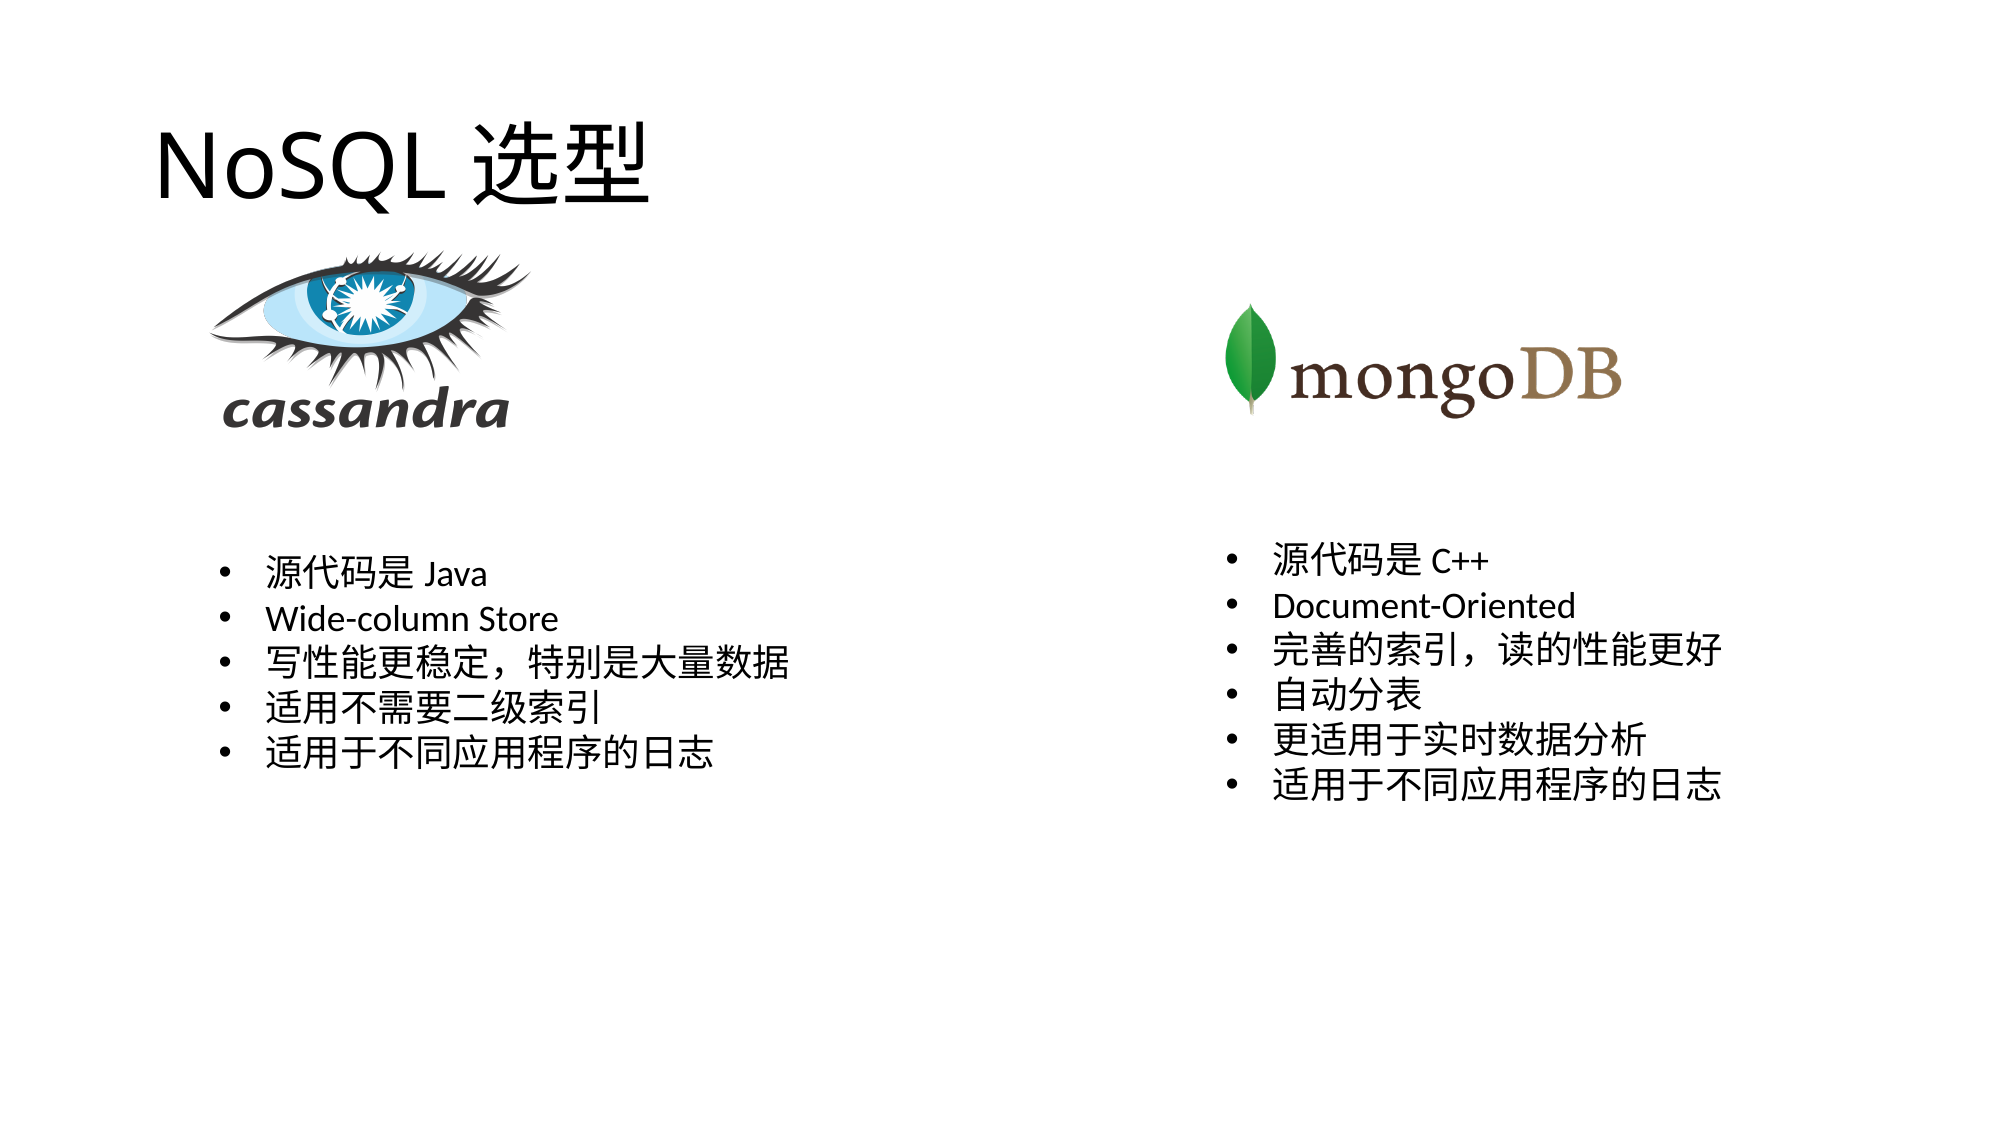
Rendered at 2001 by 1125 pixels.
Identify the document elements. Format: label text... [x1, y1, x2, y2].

text_box 源代码是Java Wide-column Store 写性能更稳定，特别是大量数据 适用不需要二级索引 适用于不同应用程序的日志 [203, 541, 814, 782]
picture [1210, 290, 1635, 432]
title NoSQL选型 [137, 59, 1863, 278]
picture [203, 245, 537, 432]
text_box 源代码是C++ Document-Oriented 完善的索引，读的性能更好 自动分表 更适用于实时数据分析 适用于不同应用程序的日志 [1210, 528, 1822, 859]
